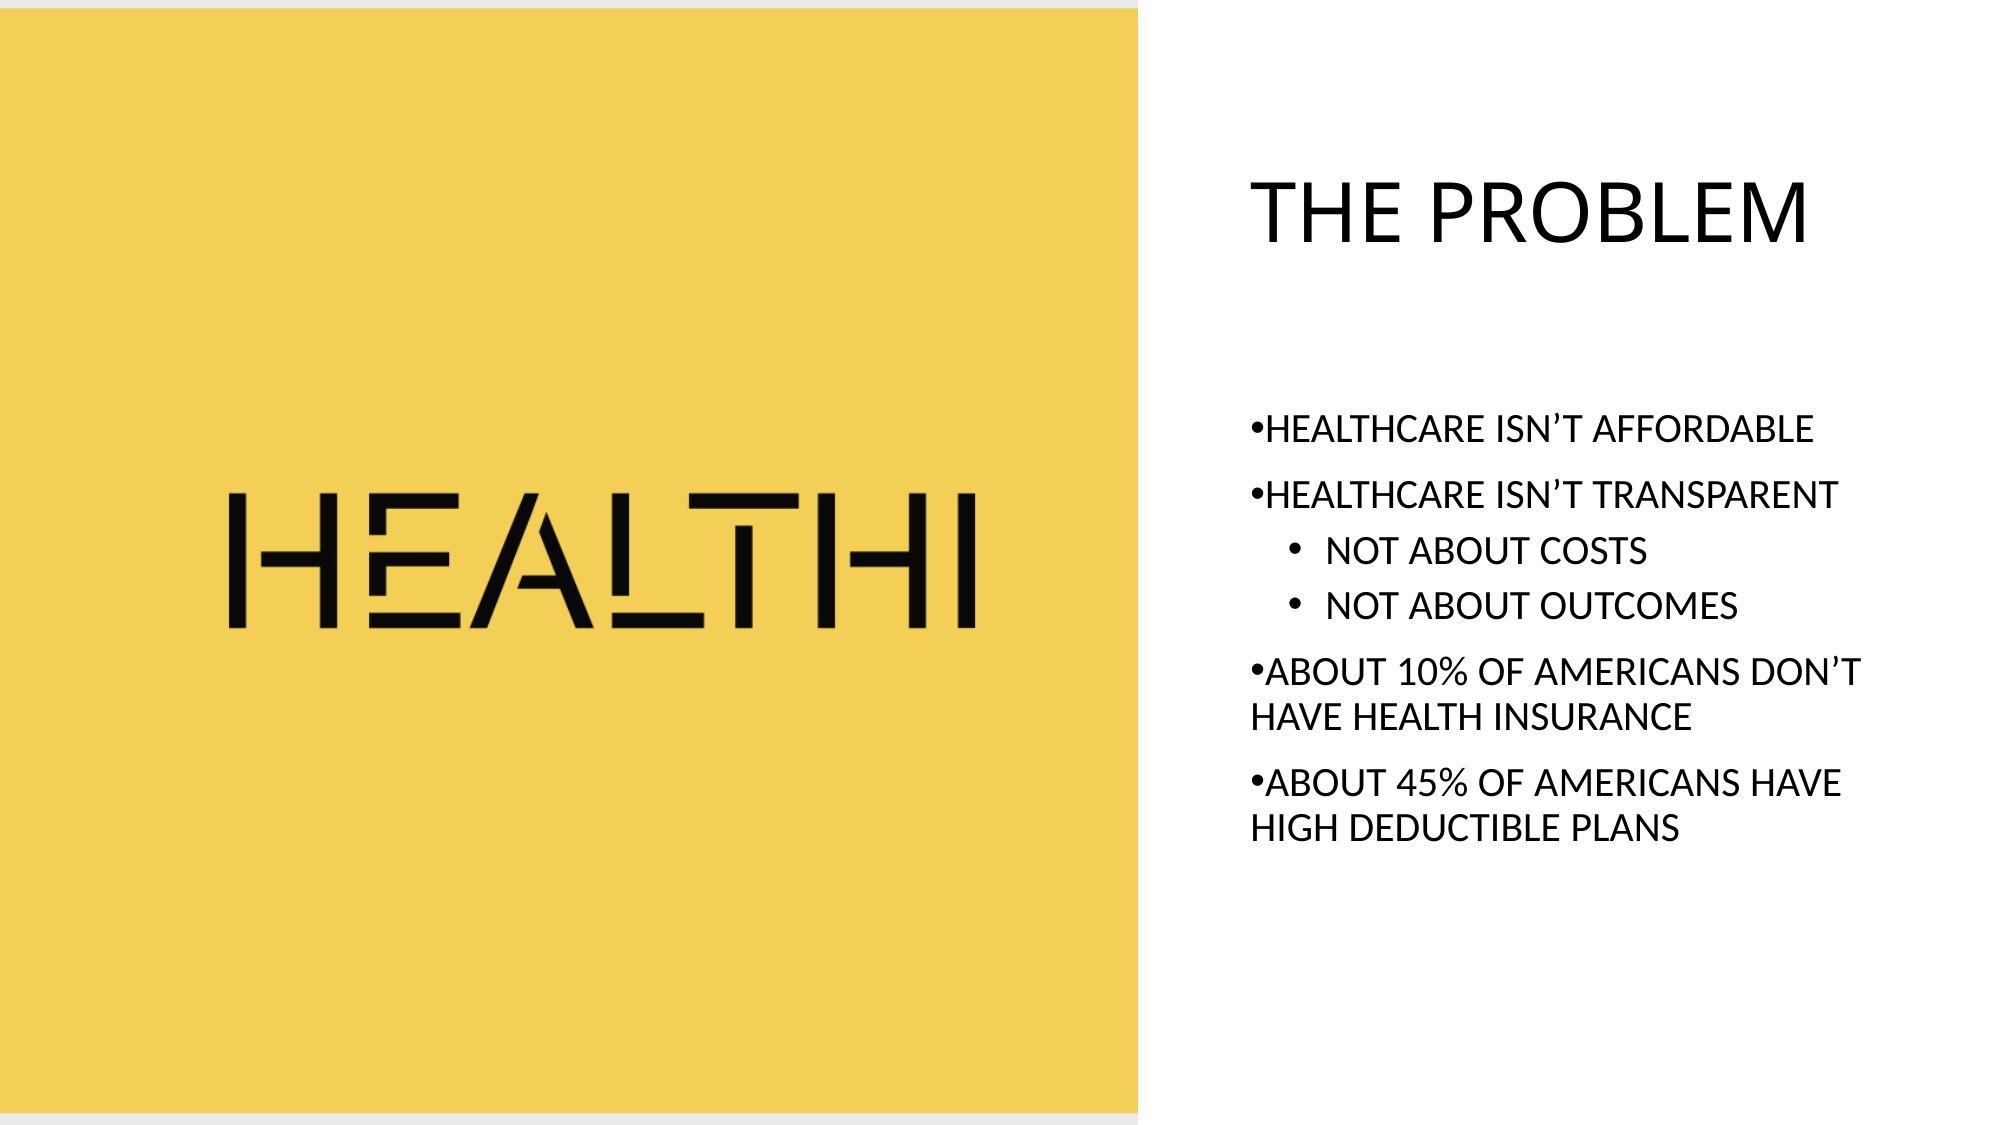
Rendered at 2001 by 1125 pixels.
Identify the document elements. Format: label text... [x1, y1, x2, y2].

text_box [1138, 0, 2000, 1125]
title THE PROBLEM [1235, 59, 1863, 372]
list HEALTHCARE ISN’T AFFORDABLE HEALTHCARE ISN’T TRANSPARENT NOT ABOUT COSTS NOT ABOUT OUTCOMES ABOUT 10% OF AMERICANS DON’T HAVE HEALTH INSURANCE ABOUT 45% OF AMERICANS HAVE HIGH DEDUCTIBLE PLANS [1235, 399, 1903, 1014]
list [0, 0, 1138, 1125]
